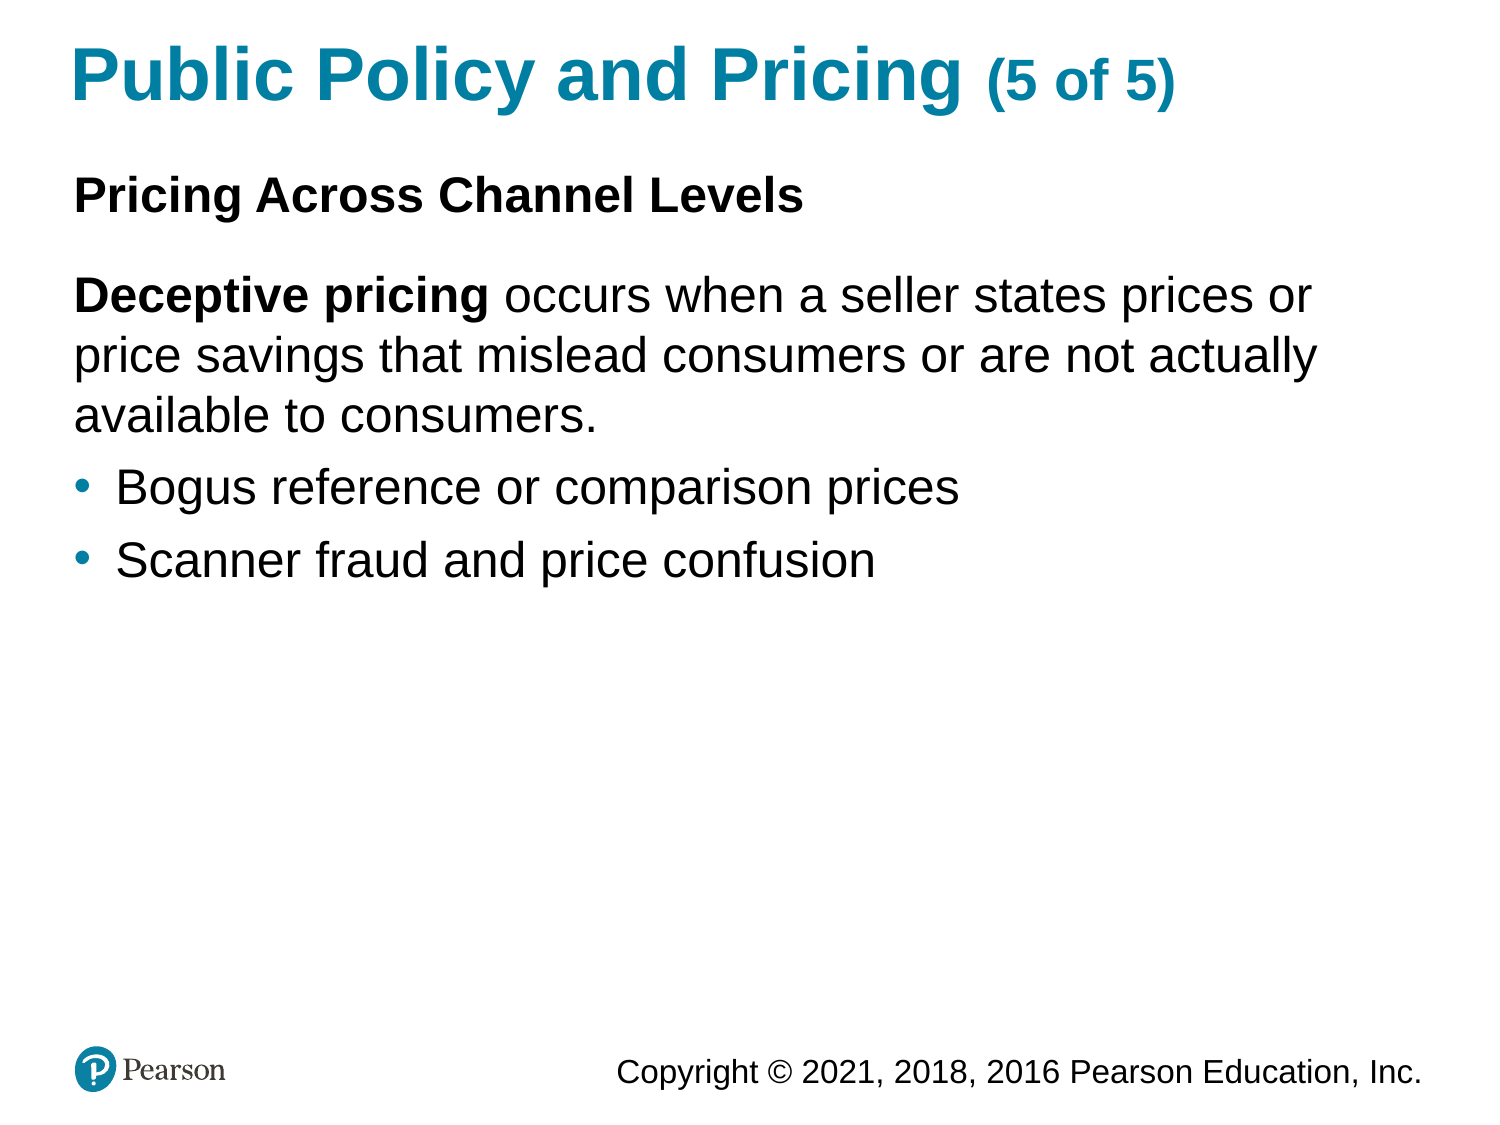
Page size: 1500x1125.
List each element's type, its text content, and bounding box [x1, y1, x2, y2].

list Deceptive pricing occurs when a seller states prices or price savings that mislead consumers or are not actually available to consumers. Bogus reference or comparison prices Scanner fraud and price confusion [73, 262, 1424, 901]
list Pricing Across Channel Levels [73, 162, 1424, 262]
title Public Policy and Pricing (5 of 5) [70, 0, 1421, 116]
